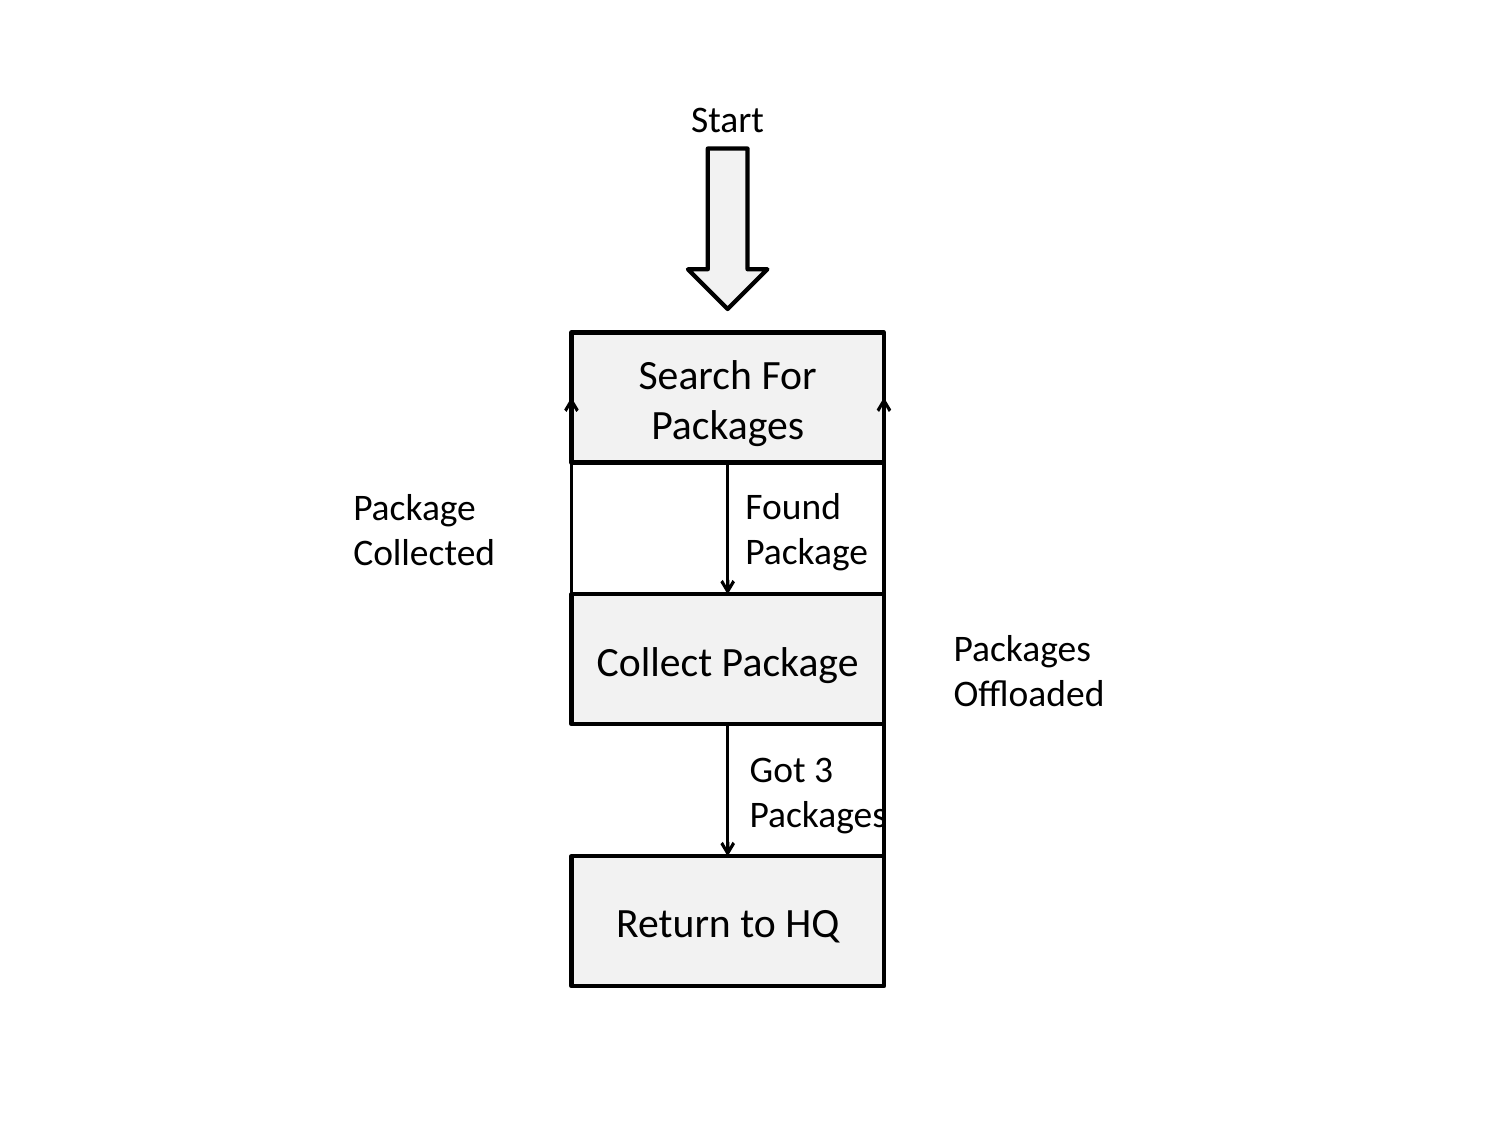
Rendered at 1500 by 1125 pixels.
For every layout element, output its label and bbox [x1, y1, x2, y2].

text_box [337, 87, 1122, 987]
